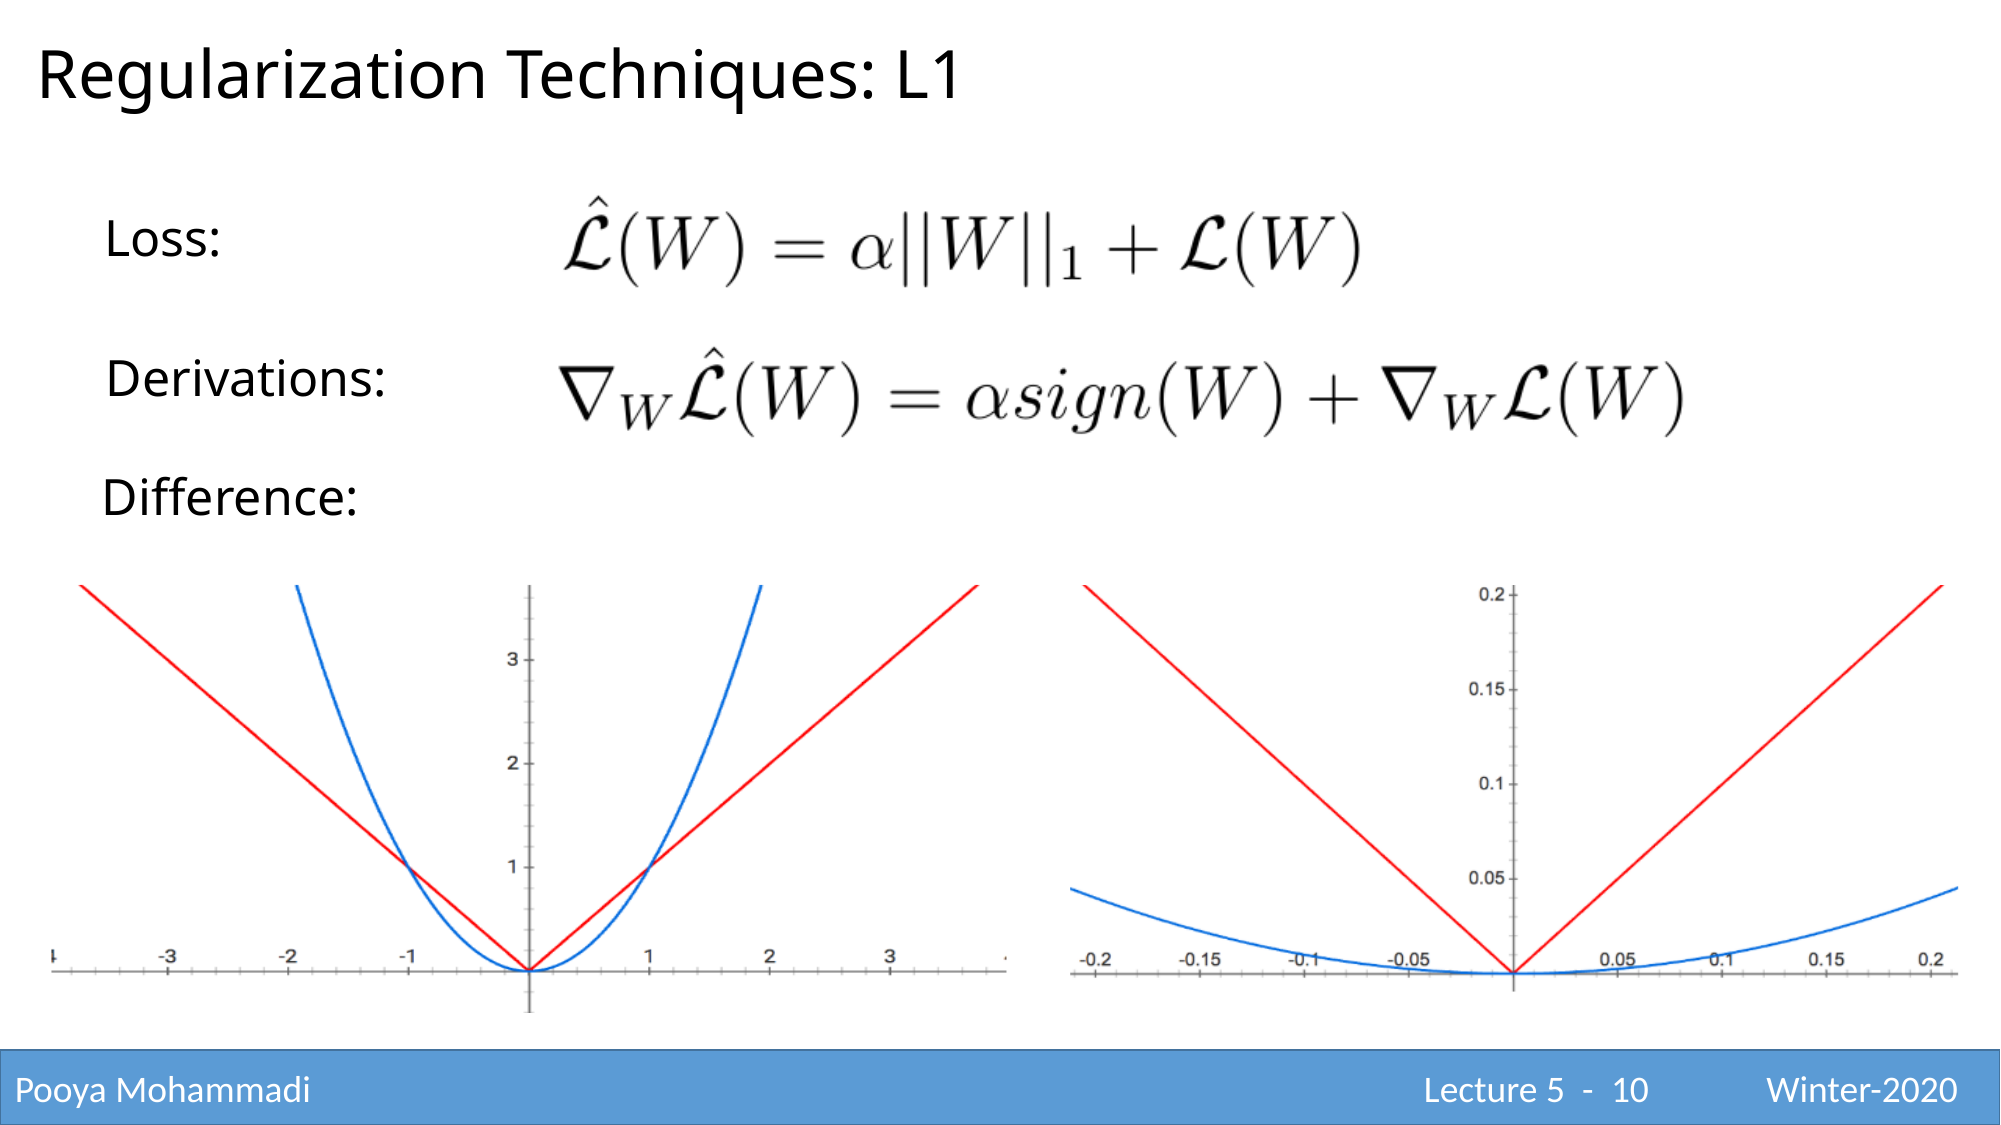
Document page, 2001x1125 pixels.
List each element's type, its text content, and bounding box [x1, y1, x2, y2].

text_box Difference: [87, 457, 374, 533]
picture [39, 562, 2000, 1013]
text_box Pooya Mohammadi Lecture 5 - 10 Winter-2020 [0, 1049, 2000, 1125]
text_box Regularization Techniques: L1 [21, 24, 1486, 120]
text_box Loss: [89, 199, 238, 275]
picture [551, 341, 1691, 442]
picture [551, 174, 1371, 300]
text_box Derivations: [91, 338, 403, 414]
